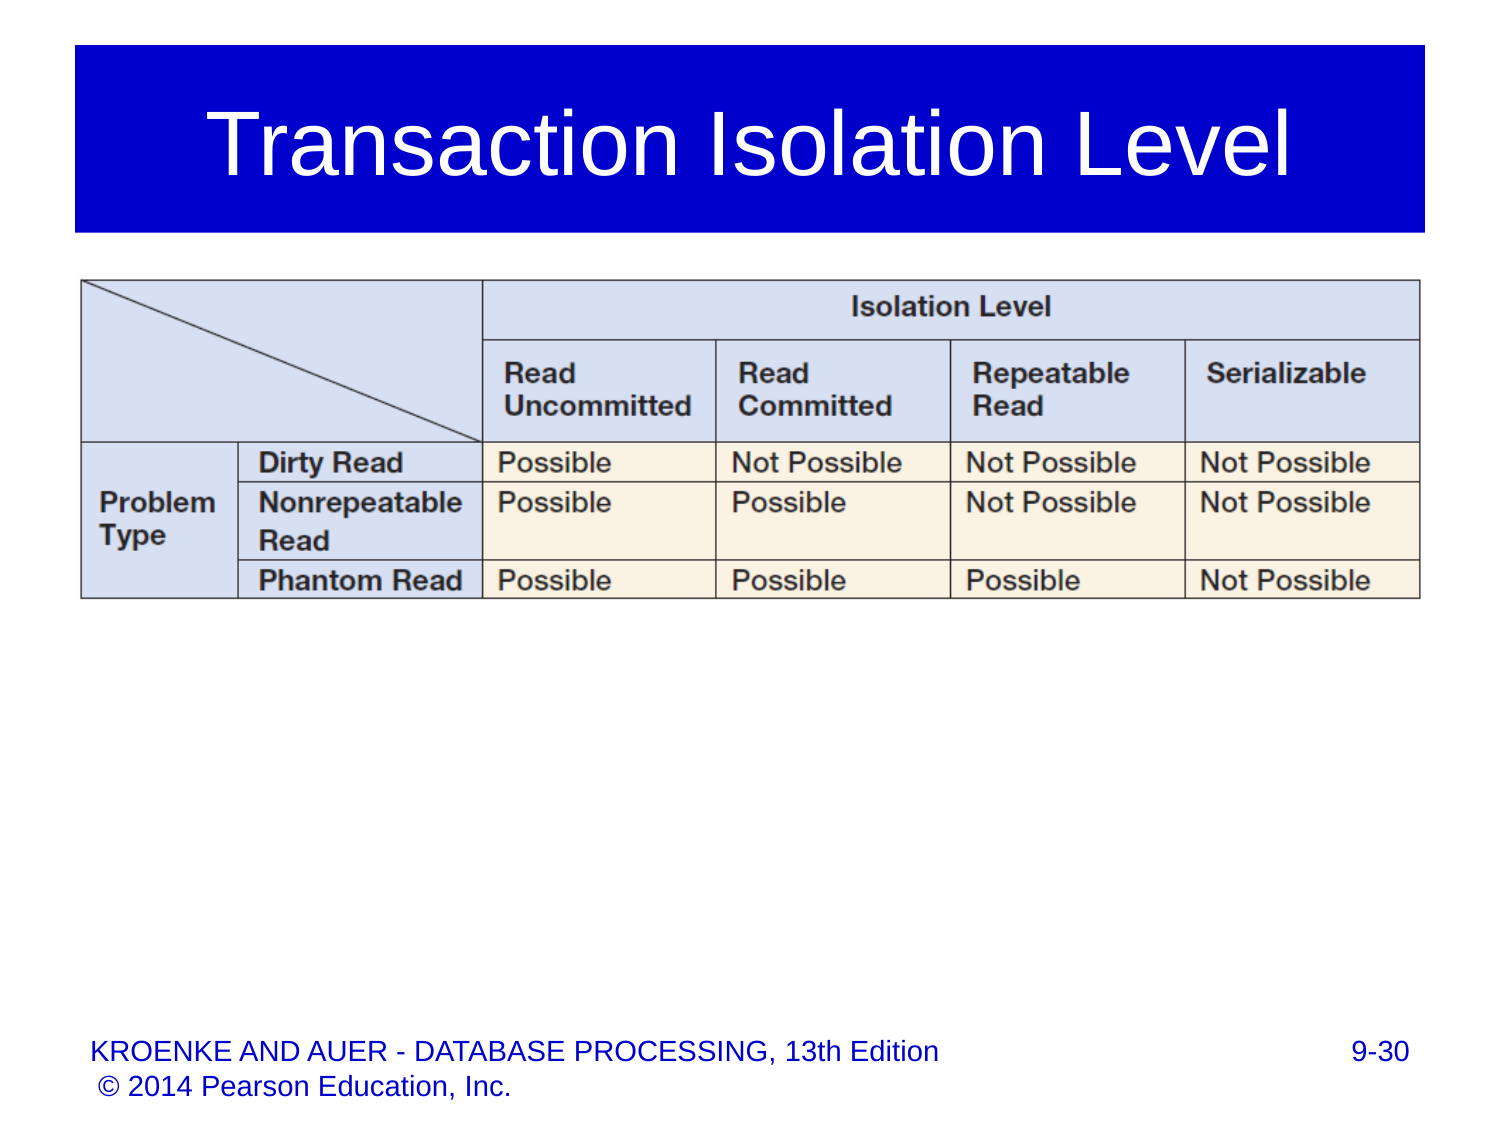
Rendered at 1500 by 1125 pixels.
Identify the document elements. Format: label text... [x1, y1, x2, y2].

title Transaction Isolation Level [75, 45, 1425, 233]
footer KROENKE AND AUER - DATABASE PROCESSING, 13th Edition © 2014 Pearson Education, Inc. [74, 1024, 963, 1104]
slide_number 9-30 [1074, 1024, 1426, 1103]
picture [74, 274, 1426, 602]
